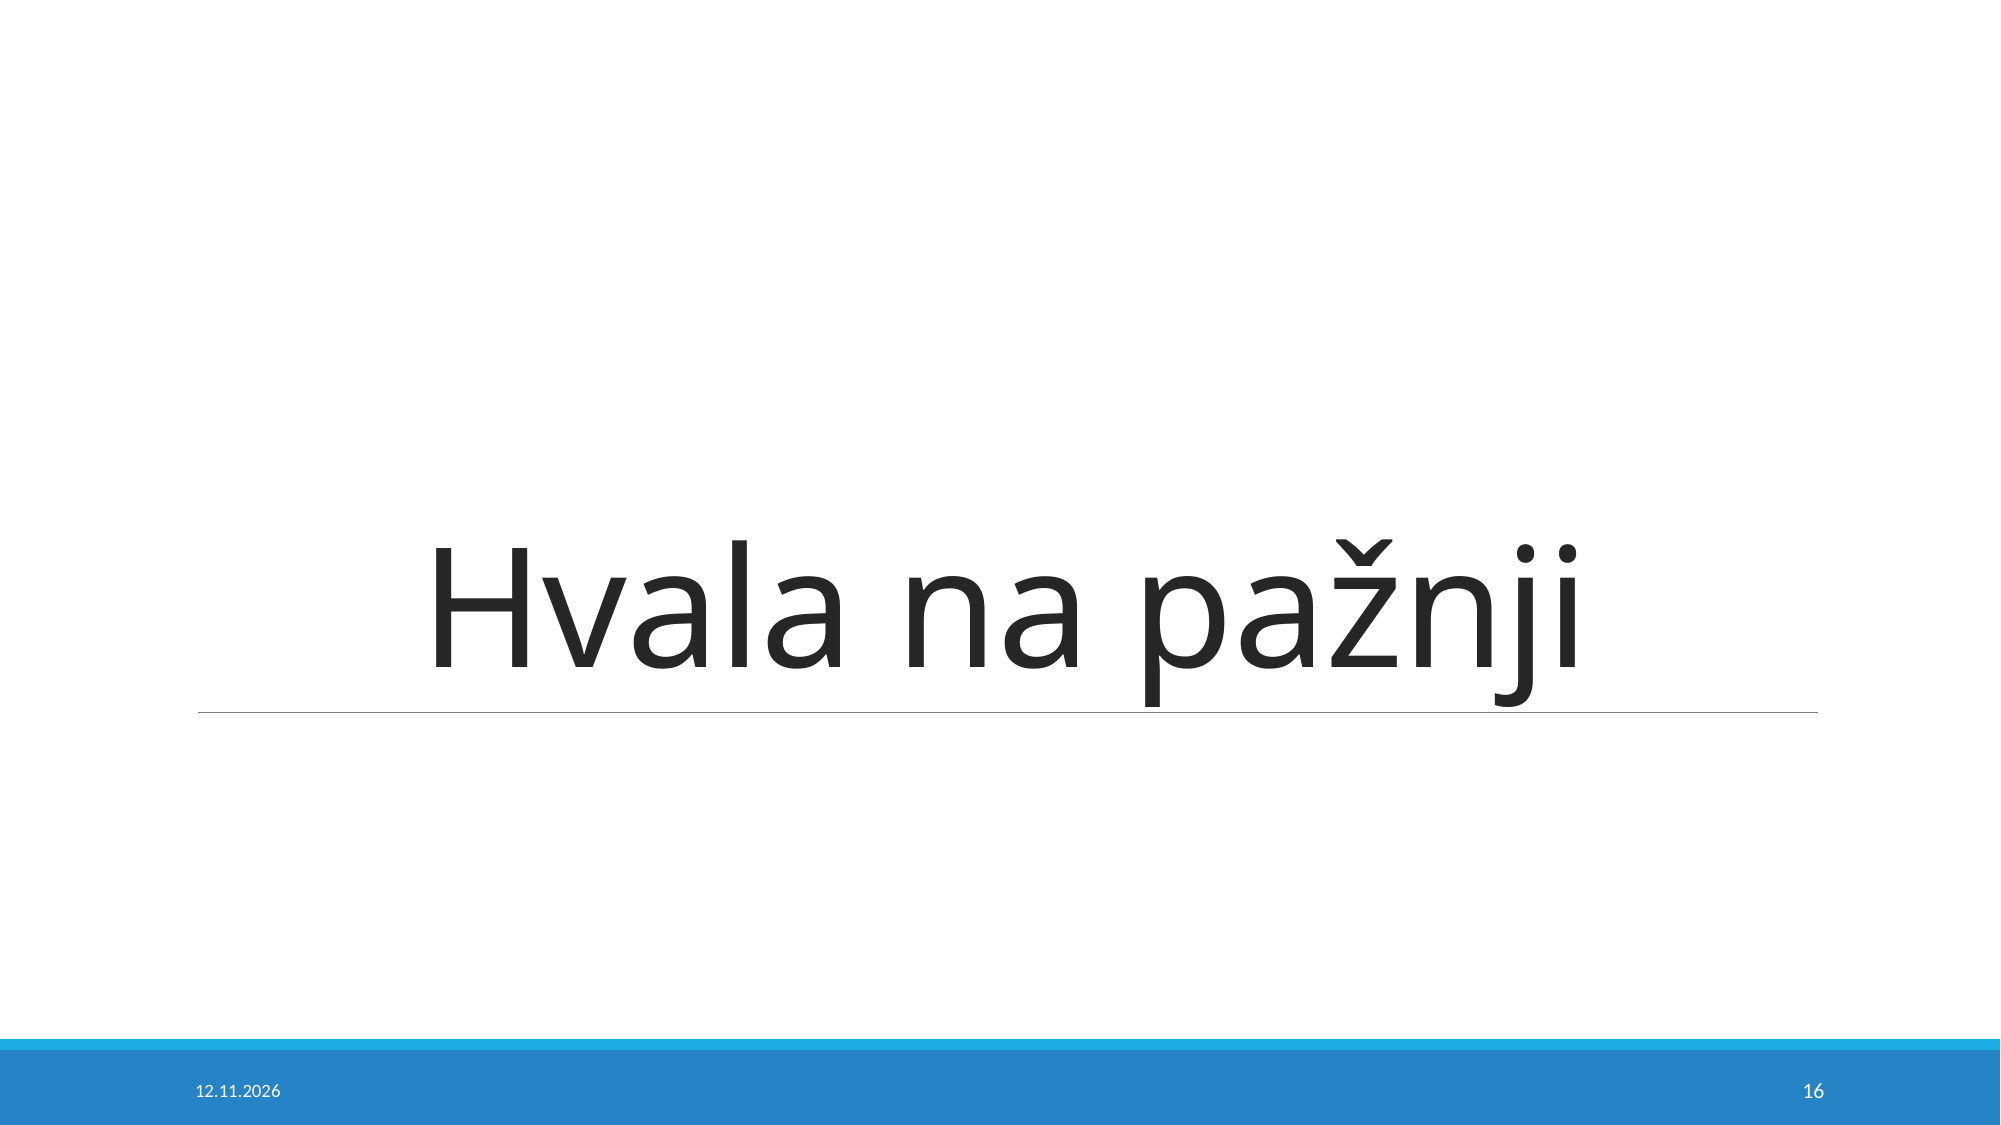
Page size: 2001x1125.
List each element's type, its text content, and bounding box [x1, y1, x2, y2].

slide_number 16 [1624, 1059, 1840, 1120]
title Hvala na pažnji [180, 124, 1830, 710]
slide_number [180, 1059, 586, 1120]
